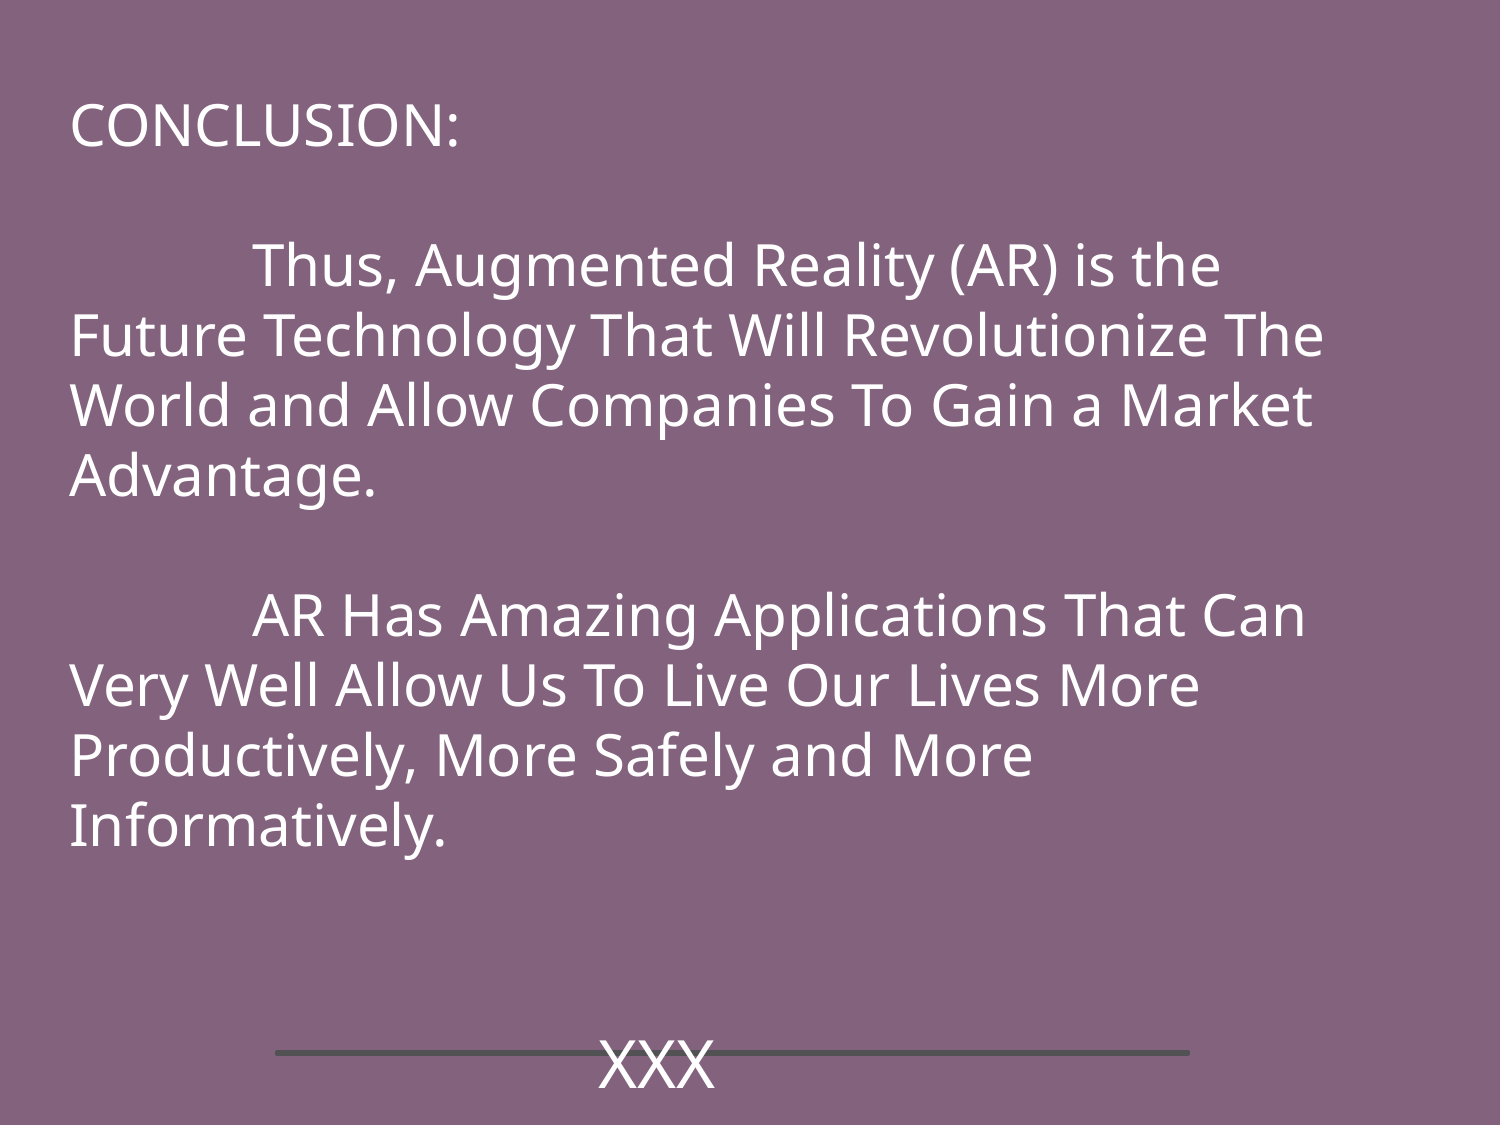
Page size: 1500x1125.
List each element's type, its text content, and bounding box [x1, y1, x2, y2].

text_box [1093, 1050, 1190, 1056]
text_box XXX [336, 1014, 1093, 1110]
text_box [275, 1050, 336, 1056]
text_box CONCLUSION: Thus, Augmented Reality (AR) is the Future Technology That Will Revolutionize The World and Allow Companies To Gain a Market Advantage. AR Has Amazing Applications That Can Very Well Allow Us To Live Our Lives More Productively, More Safely and More Informatively. [54, 80, 1413, 1006]
